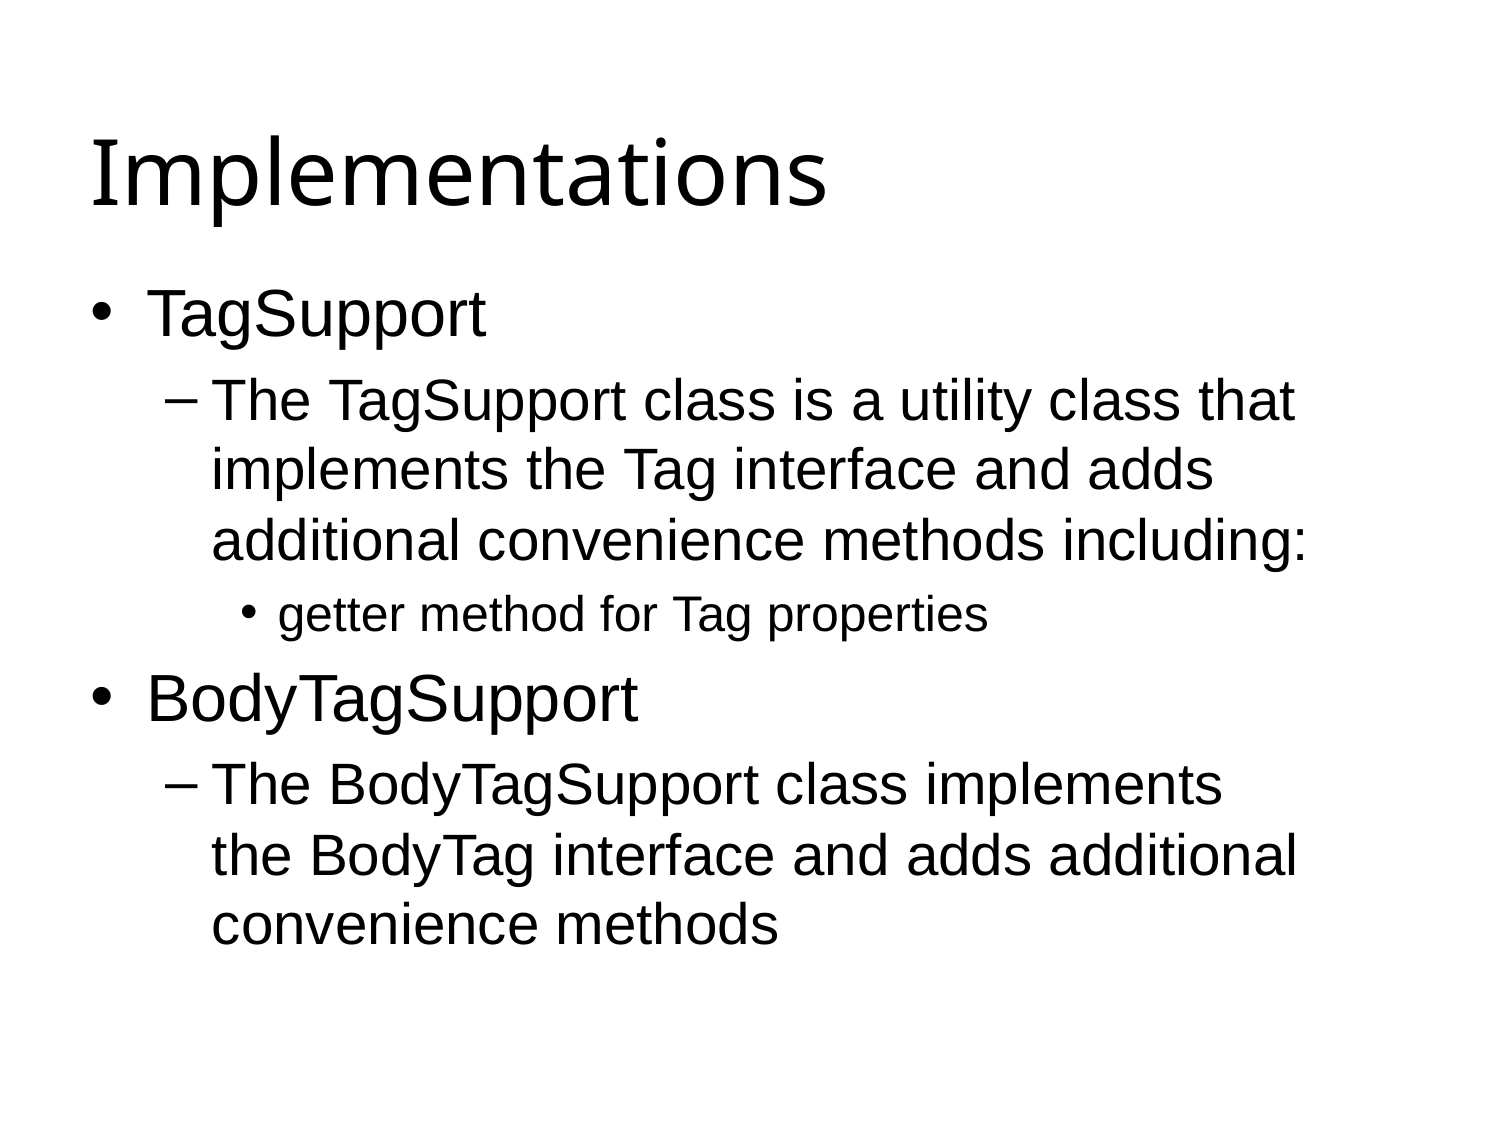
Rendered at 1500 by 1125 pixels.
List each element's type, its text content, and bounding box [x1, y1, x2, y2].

title Implementations [74, 74, 1426, 262]
list TagSupport The TagSupport class is a utility class that implements the Tag interface and adds additional convenience methods including: getter method for Tag properties BodyTagSupport The BodyTagSupport class implements the BodyTag interface and adds additional convenience methods [74, 262, 1426, 1006]
